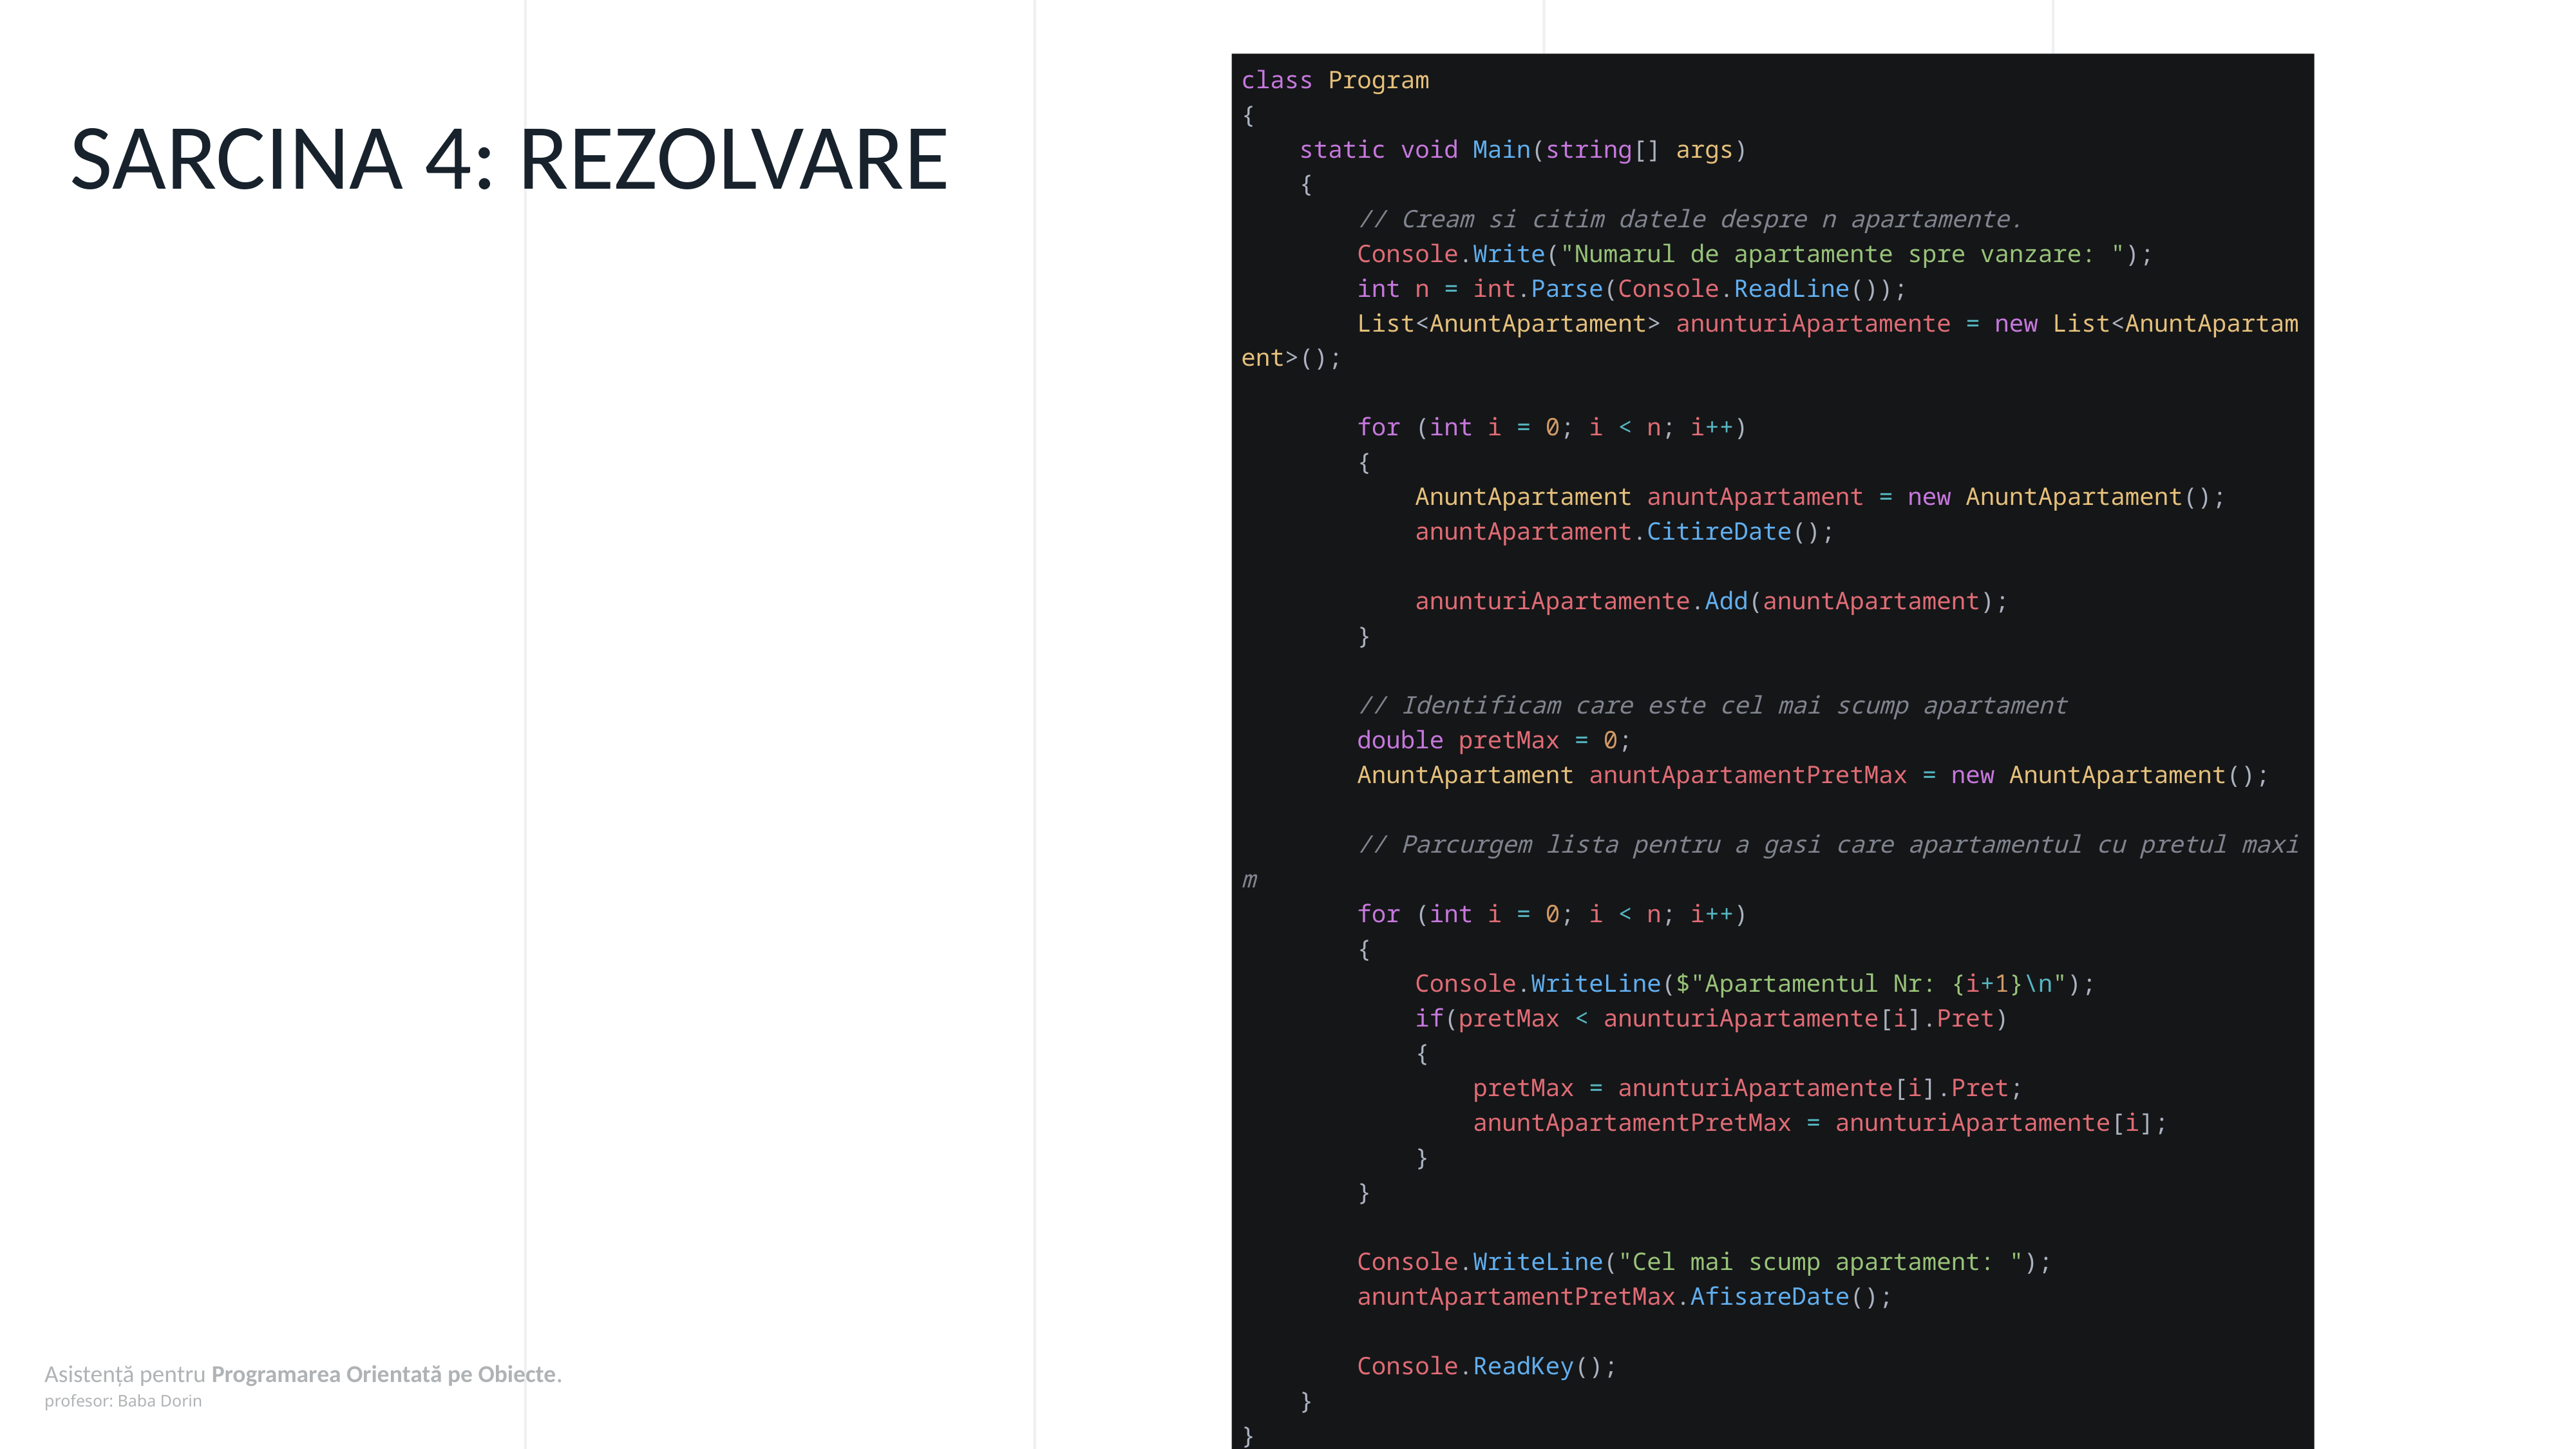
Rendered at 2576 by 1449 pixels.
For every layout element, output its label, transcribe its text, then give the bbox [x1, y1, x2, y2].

text_box class Program { static void Main(string[] args) { // Cream si citim datele despre n apartamente. Console.Write("Numarul de apartamente spre vanzare: "); int n = int.Parse(Console.ReadLine()); List<AnuntApartament> anunturiApartamente = new List<AnuntApartament>(); for (int i = 0; i < n; i++) { AnuntApartament anuntApartament = new AnuntApartament(); anuntApartament.CitireDate(); anunturiApartamente.Add(anuntApartament); } // Identificam care este cel mai scump apartament double pretMax = 0; AnuntApartament anuntApartamentPretMax = new AnuntApartament(); // Parcurgem lista pentru a gasi care apartamentul cu pretul maxim for (int i = 0; i < n; i++) { Console.WriteLine($"Apartamentul Nr: {i+1}\n"); if(pretMax < anunturiApartamente[i].Pret) { pretMax = anunturiApartamente[i].Pret; anuntApartamentPretMax = anunturiApartamente[i]; } } Console.WriteLine("Cel mai scump apartament: "); anuntApartamentPretMax.AfisareDate(); Console.ReadKey(); } } [1231, 53, 2315, 1449]
text_box Sarcina 4: Rezolvare [64, 41, 1117, 246]
